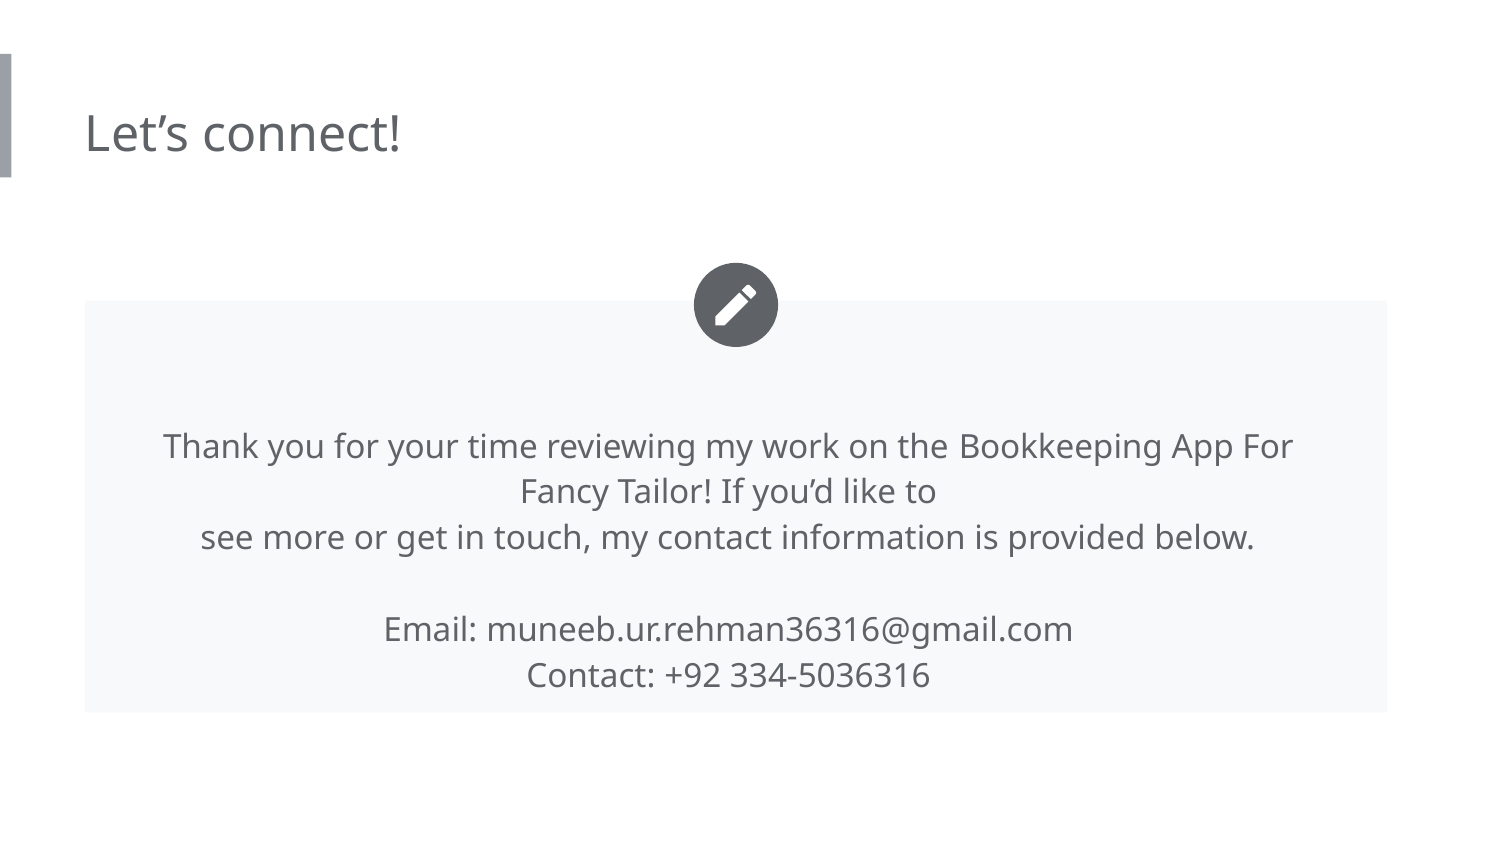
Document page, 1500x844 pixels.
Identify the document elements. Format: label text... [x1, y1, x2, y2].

text_box [715, 292, 749, 326]
text_box [693, 262, 779, 348]
text_box [741, 284, 757, 300]
text_box Let’s connect! [84, 85, 894, 176]
text_box [84, 300, 1388, 713]
text_box Thank you for your time reviewing my work on the Bookkeeping App For Fancy Tailor! If you’d like to see more or get in touch, my contact information is provided below. Email: muneeb.ur.rehman36316@gmail.com Contact: +92 334-5036316 [150, 403, 1322, 710]
